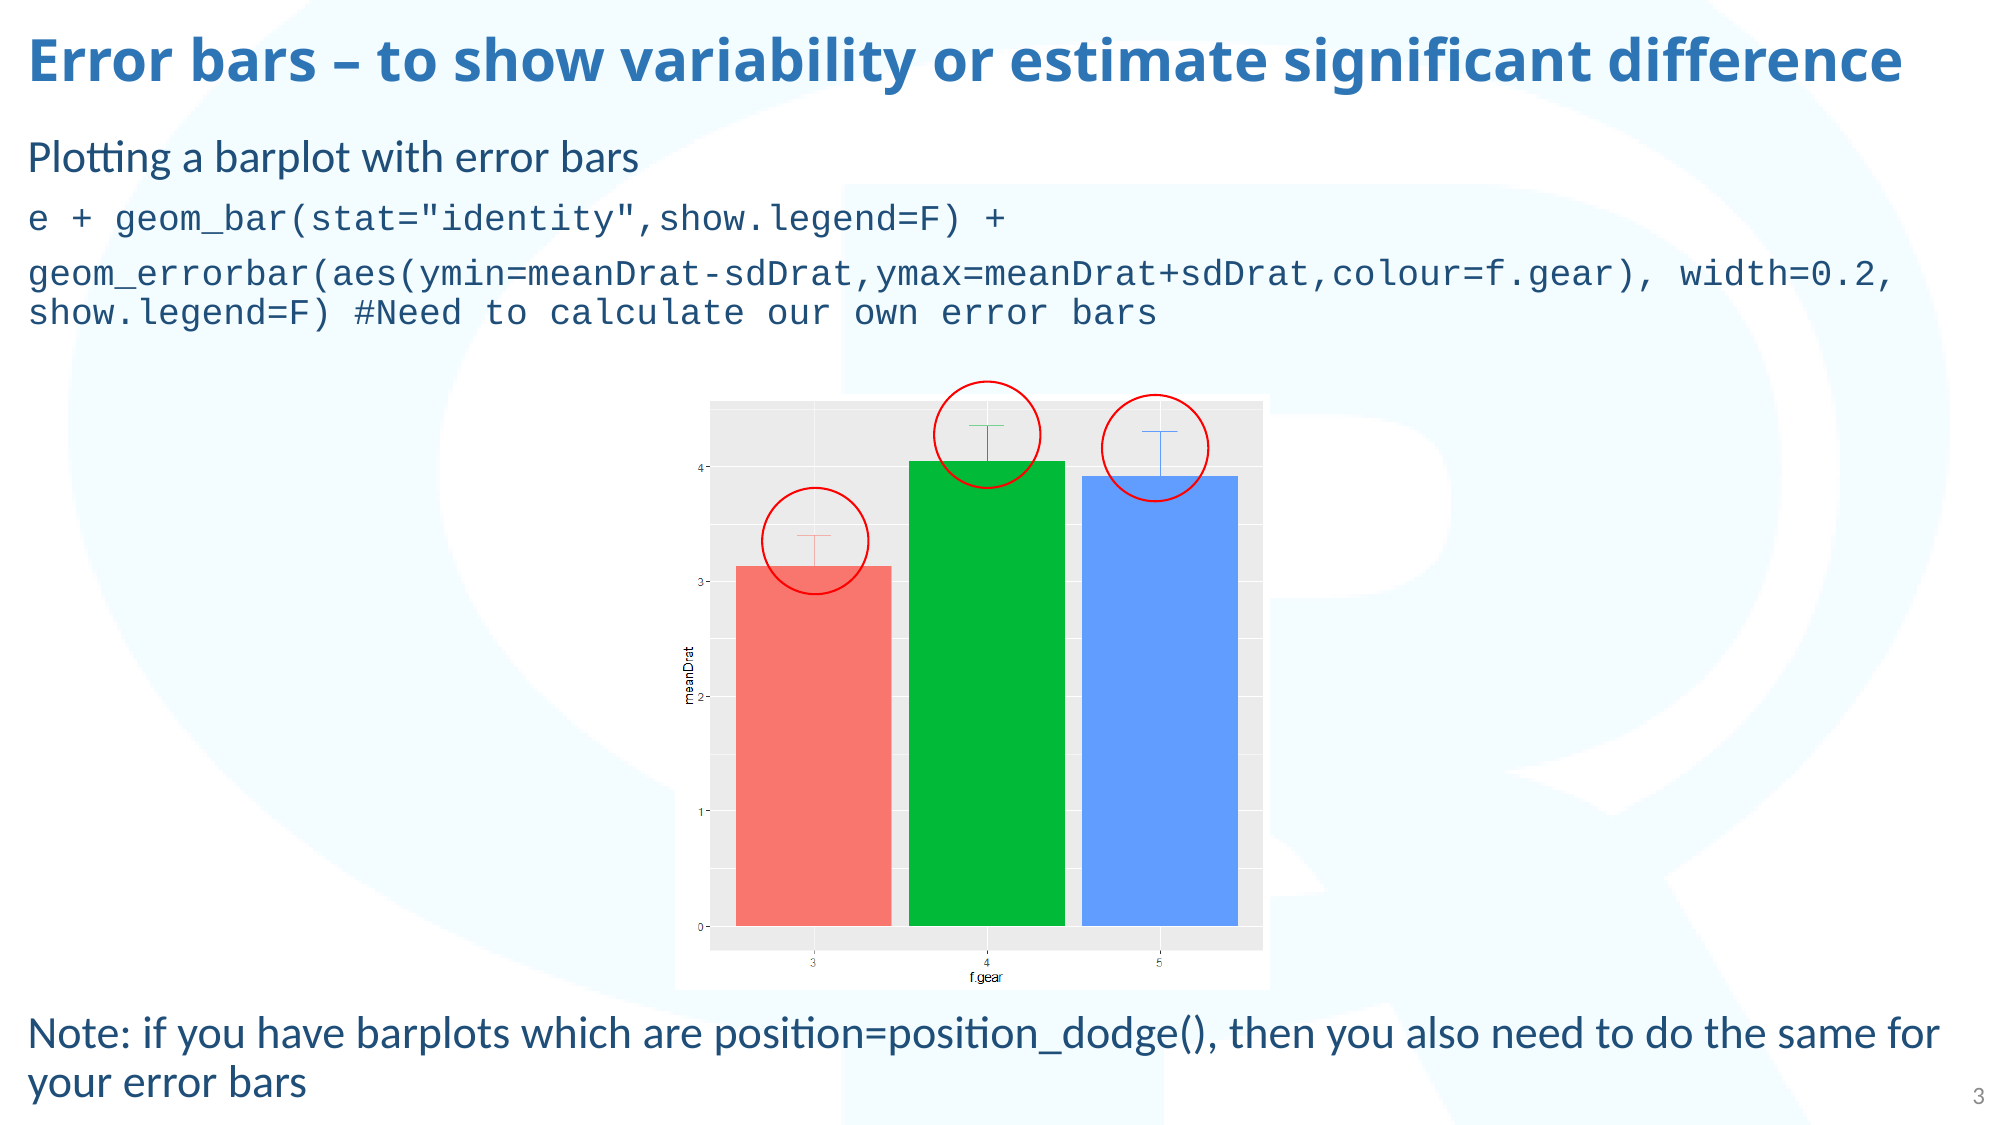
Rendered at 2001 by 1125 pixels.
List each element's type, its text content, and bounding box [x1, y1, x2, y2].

picture [674, 394, 1270, 990]
slide_number 3 [1550, 1065, 2000, 1125]
title Error bars – to show variability or estimate significant difference [12, 17, 1988, 108]
text_box [951, 380, 1023, 394]
list Plotting a barplot with error bars e + geom_bar(stat="identity",show.legend=F) + geom_errorbar(aes(ymin=meanDrat-sdDrat,ymax=meanDrat+sdDrat,colour=f.gear), width=0.2, show.legend=F) #Need to calculate our own error bars Note: if you have barplots which are position=position_dodge(), then you also need to do the same for your error bars [12, 125, 1988, 1123]
